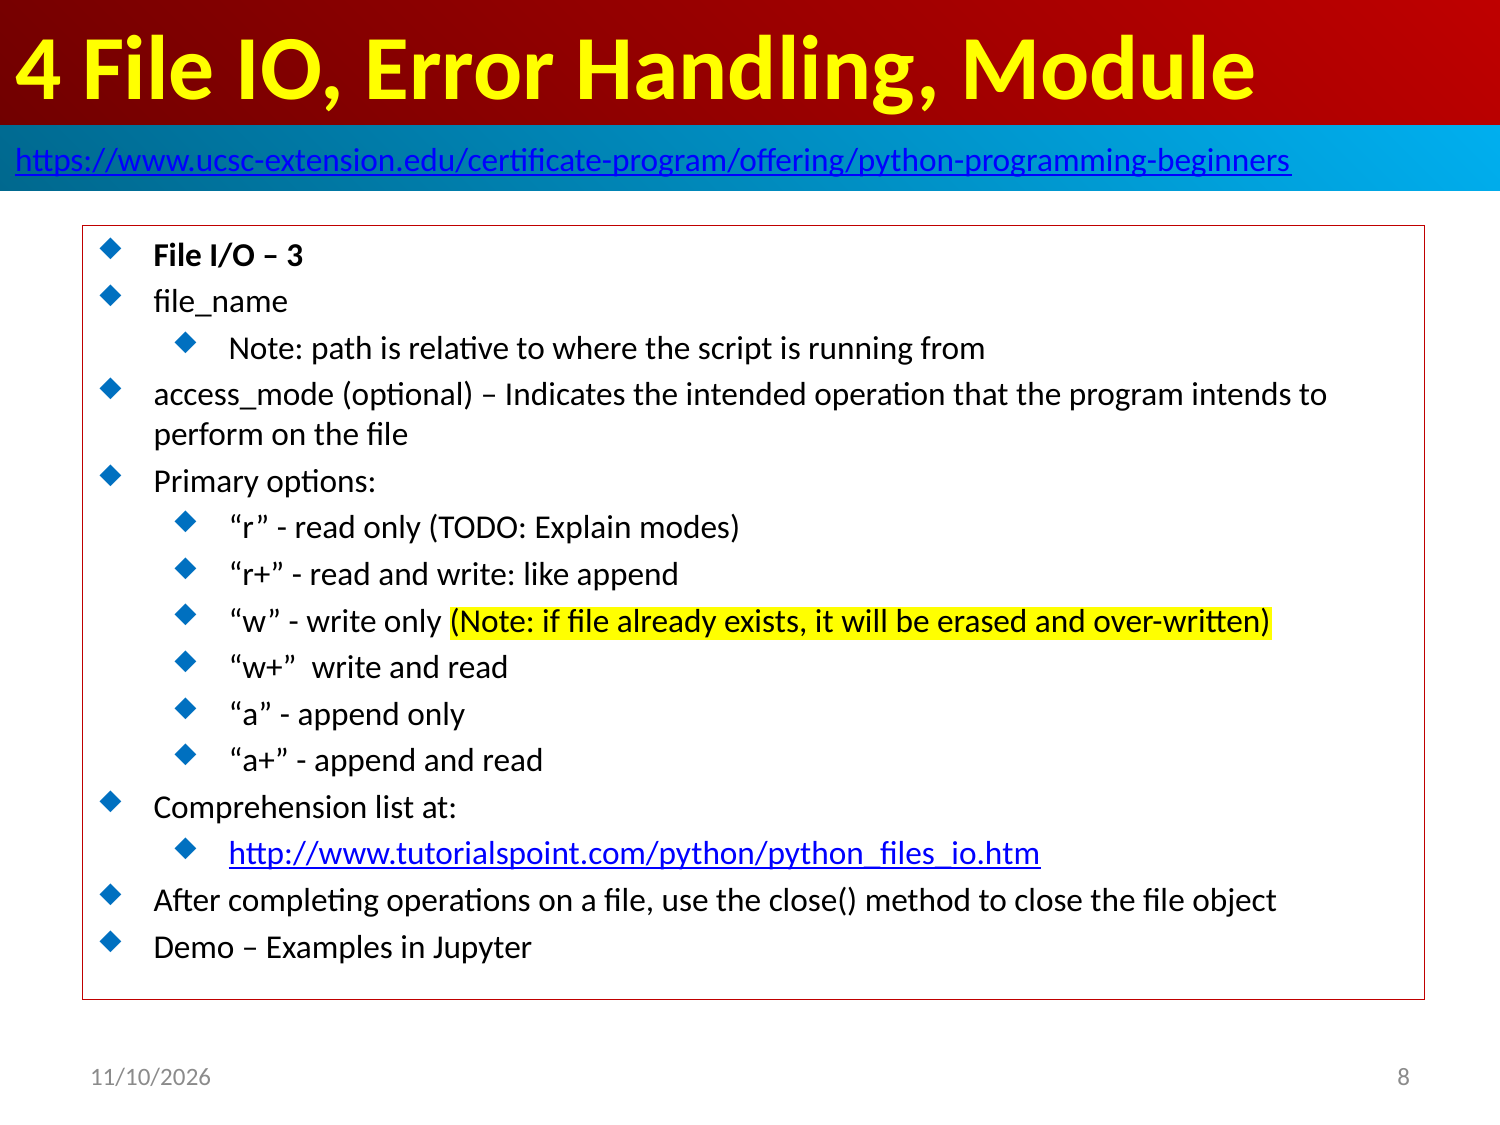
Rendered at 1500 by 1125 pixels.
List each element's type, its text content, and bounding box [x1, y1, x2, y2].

subtitle File I/O – 3 file_name Note: path is relative to where the script is running from access_mode (optional) – Indicates the intended operation that the program intends to perform on the file Primary options: “r” - read only (TODO: Explain modes) “r+” - read and write: like append “w” - write only (Note: if file already exists, it will be erased and over-written) “w+” write and read “a” - append only “a+” - append and read Comprehension list at: http://www.tutorialspoint.com/python/python_files_io.htm After completing operations on a file, use the close() method to close the file object Demo – Examples in Jupyter [82, 225, 1425, 1000]
text_box https://www.ucsc-extension.edu/certificate-program/offering/python-programming-beginners [0, 125, 1500, 191]
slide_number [75, 1042, 425, 1109]
title 4 File IO, Error Handling, Module [0, 0, 1500, 125]
slide_number 8 [1074, 1042, 1425, 1109]
